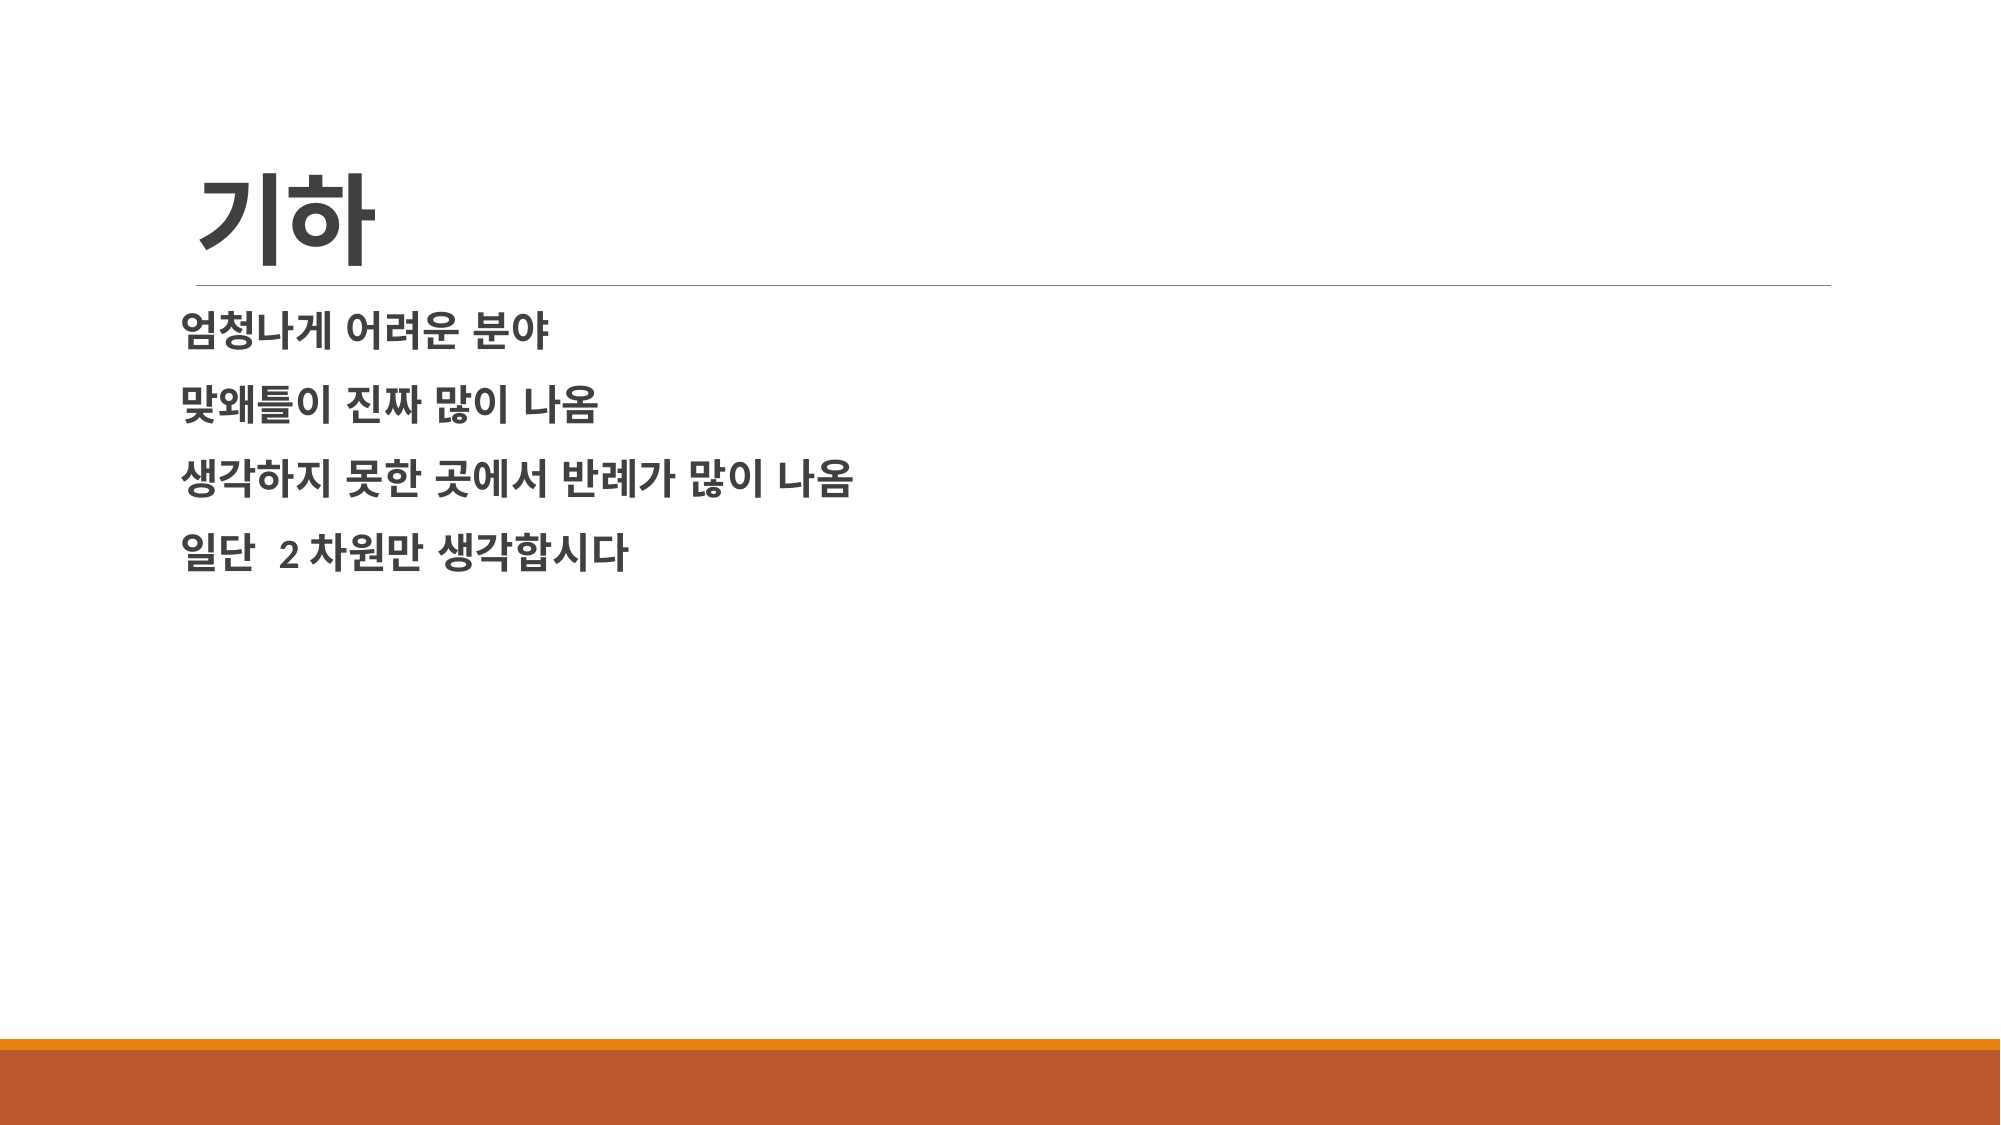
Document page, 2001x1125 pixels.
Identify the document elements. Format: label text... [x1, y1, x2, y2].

list 엄청나게 어려운 분야 맞왜틀이 진짜 많이 나옴 생각하지 못한 곳에서 반례가 많이 나옴 일단 2차원만 생각합시다 [180, 302, 1830, 963]
title 기하 [180, 47, 1830, 285]
